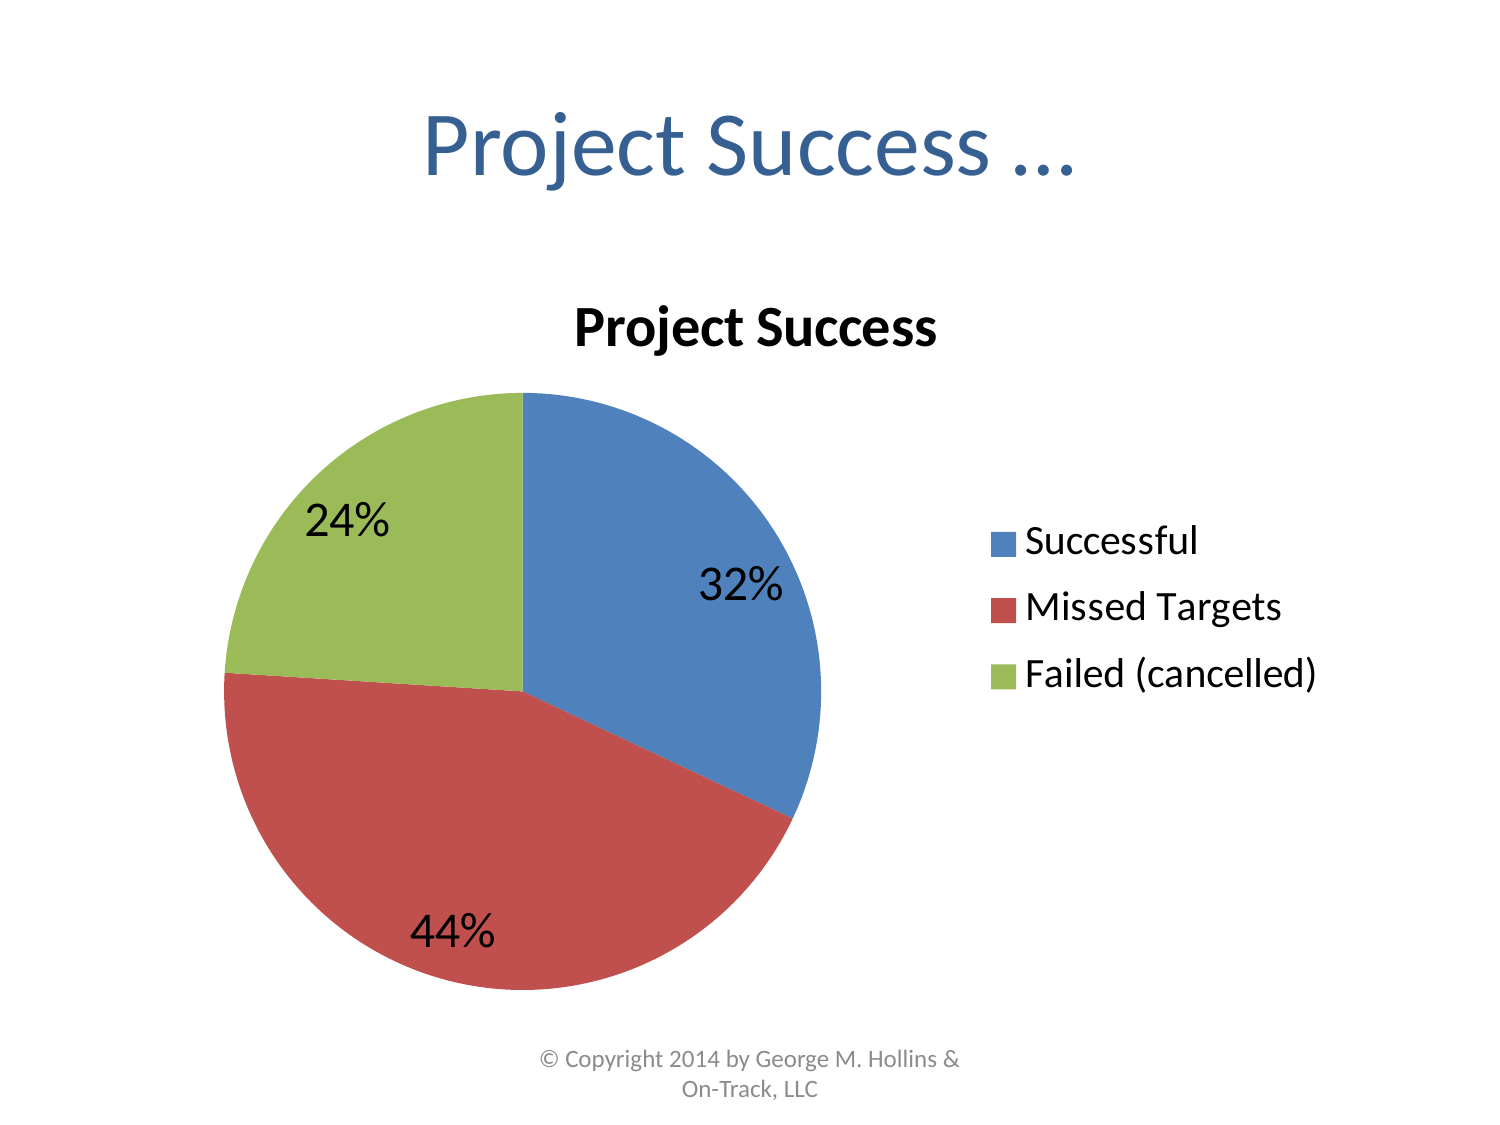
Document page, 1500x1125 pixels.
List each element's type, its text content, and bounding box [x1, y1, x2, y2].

footer © Copyright 2014 by George M. Hollins & On-Track, LLC [512, 1042, 988, 1103]
chart [87, 262, 1438, 1006]
title Project Success … [75, 45, 1425, 233]
